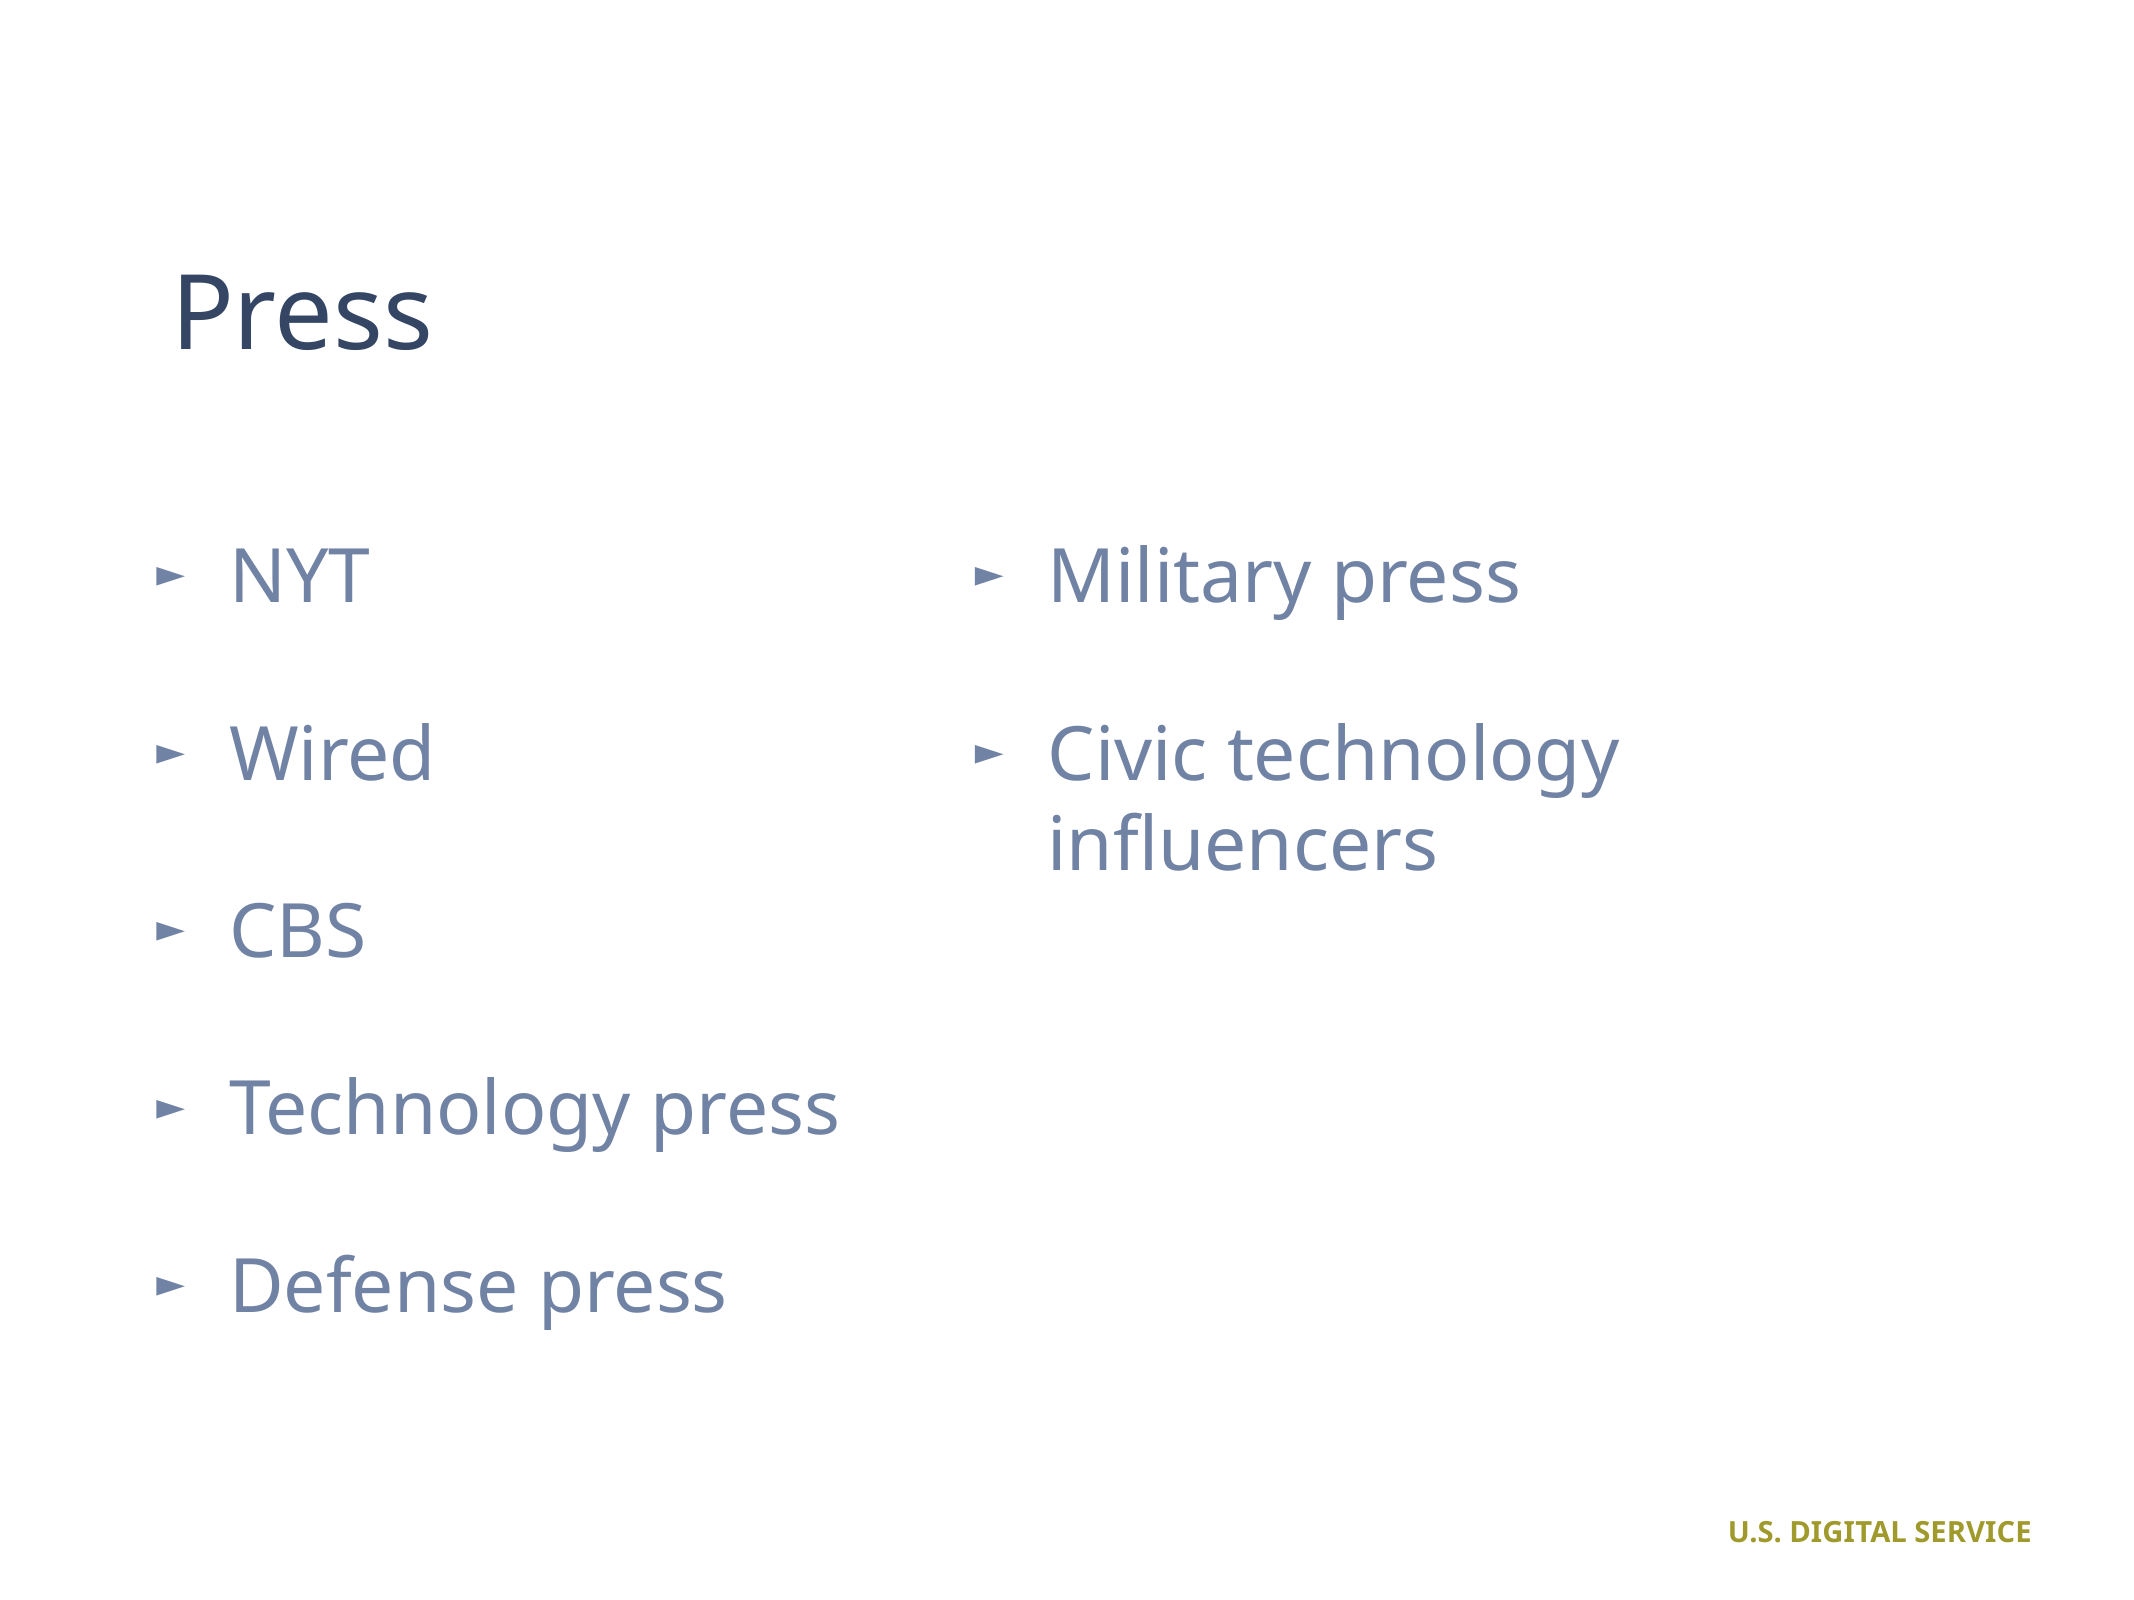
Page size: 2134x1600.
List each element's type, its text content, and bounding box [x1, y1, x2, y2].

title Press [156, 238, 1794, 505]
list NYT Wired CBS Technology press Defense press Military press Civic technology influencers [155, 526, 1794, 1443]
